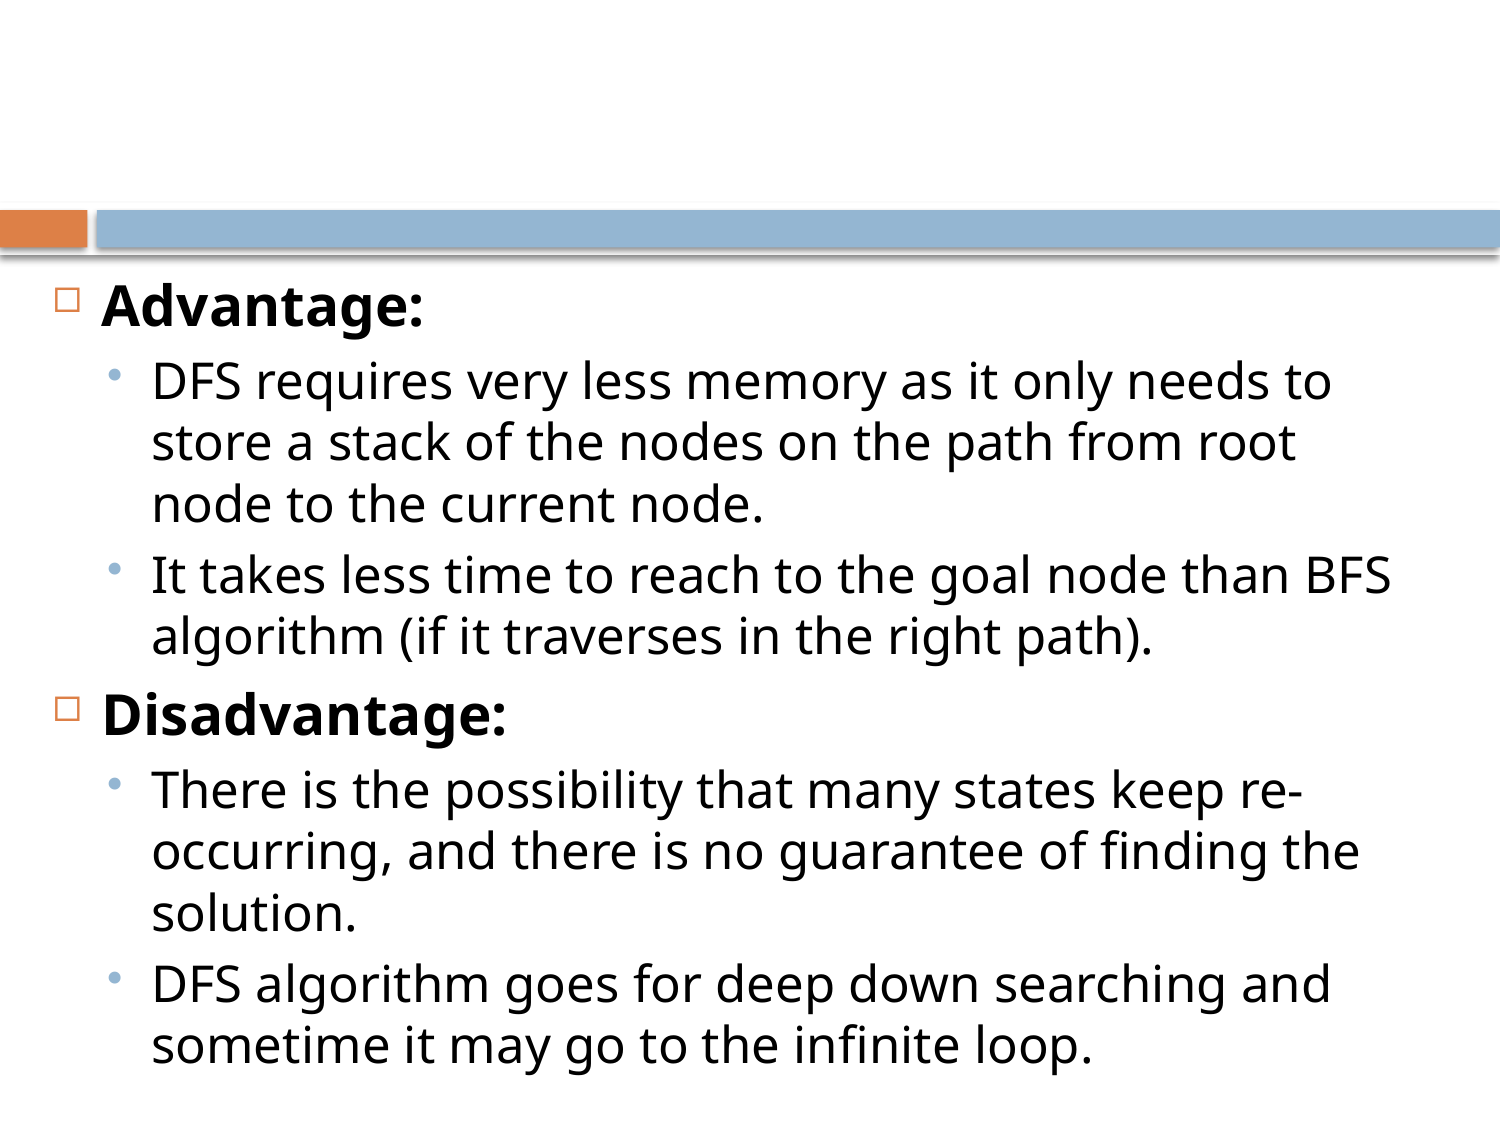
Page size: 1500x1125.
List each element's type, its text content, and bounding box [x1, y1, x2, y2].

list Advantage: DFS requires very less memory as it only needs to store a stack of the nodes on the path from root node to the current node. It takes less time to reach to the goal node than BFS algorithm (if it traverses in the right path). Disadvantage: There is the possibility that many states keep re-occurring, and there is no guarantee of finding the solution. DFS algorithm goes for deep down searching and sometime it may go to the infinite loop. [37, 262, 1438, 1088]
